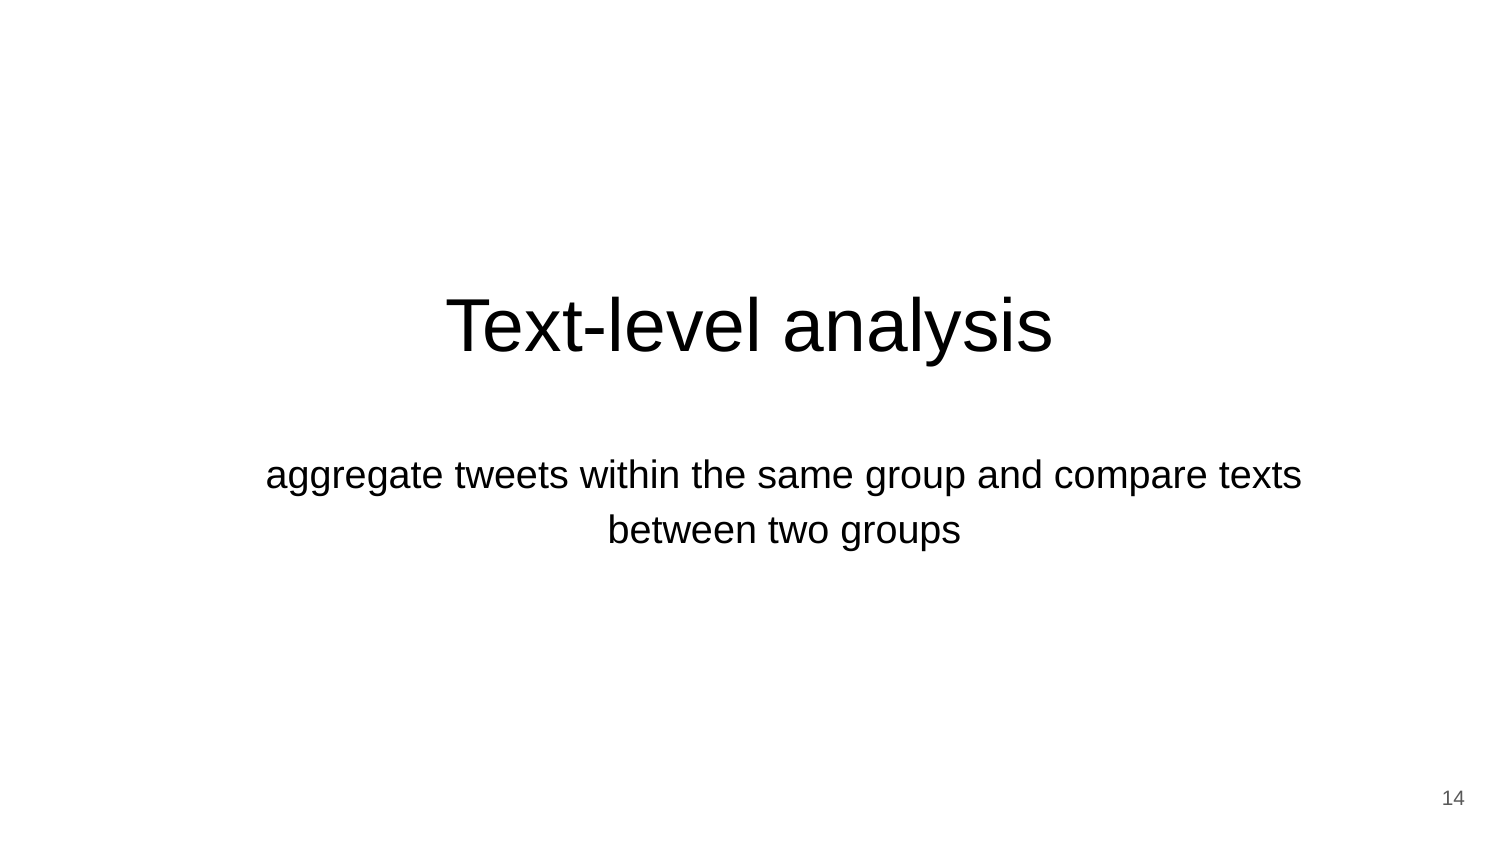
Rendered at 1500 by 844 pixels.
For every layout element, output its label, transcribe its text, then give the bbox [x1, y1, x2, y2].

slide_number ‹#› [1389, 764, 1480, 830]
title Text-level analysis [51, 252, 1449, 391]
text_box aggregate tweets within the same group and compare texts between two groups [179, 427, 1390, 567]
